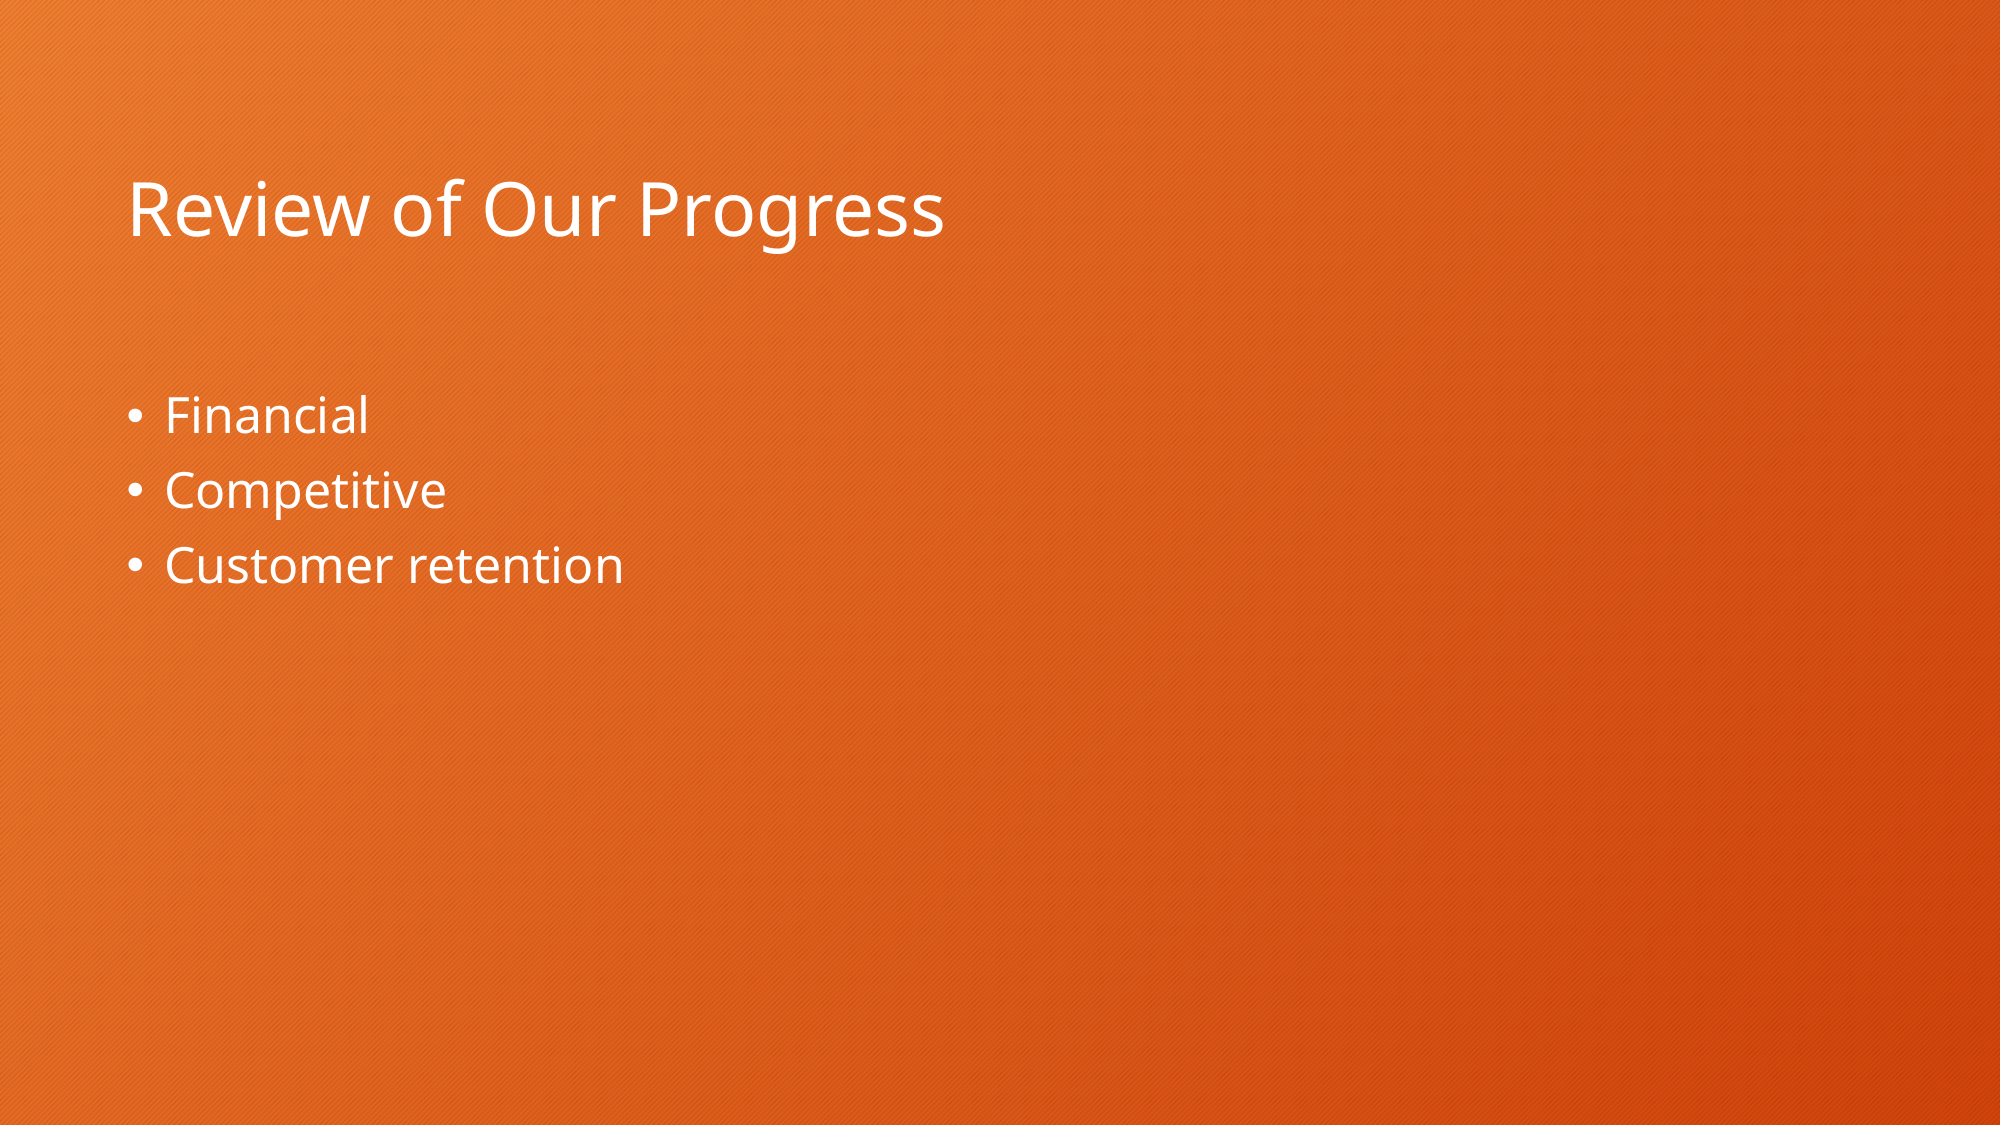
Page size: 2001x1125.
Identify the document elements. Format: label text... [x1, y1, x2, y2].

list Financial Competitive Customer retention [111, 383, 1689, 974]
title Review of Our Progress [111, 123, 1689, 301]
